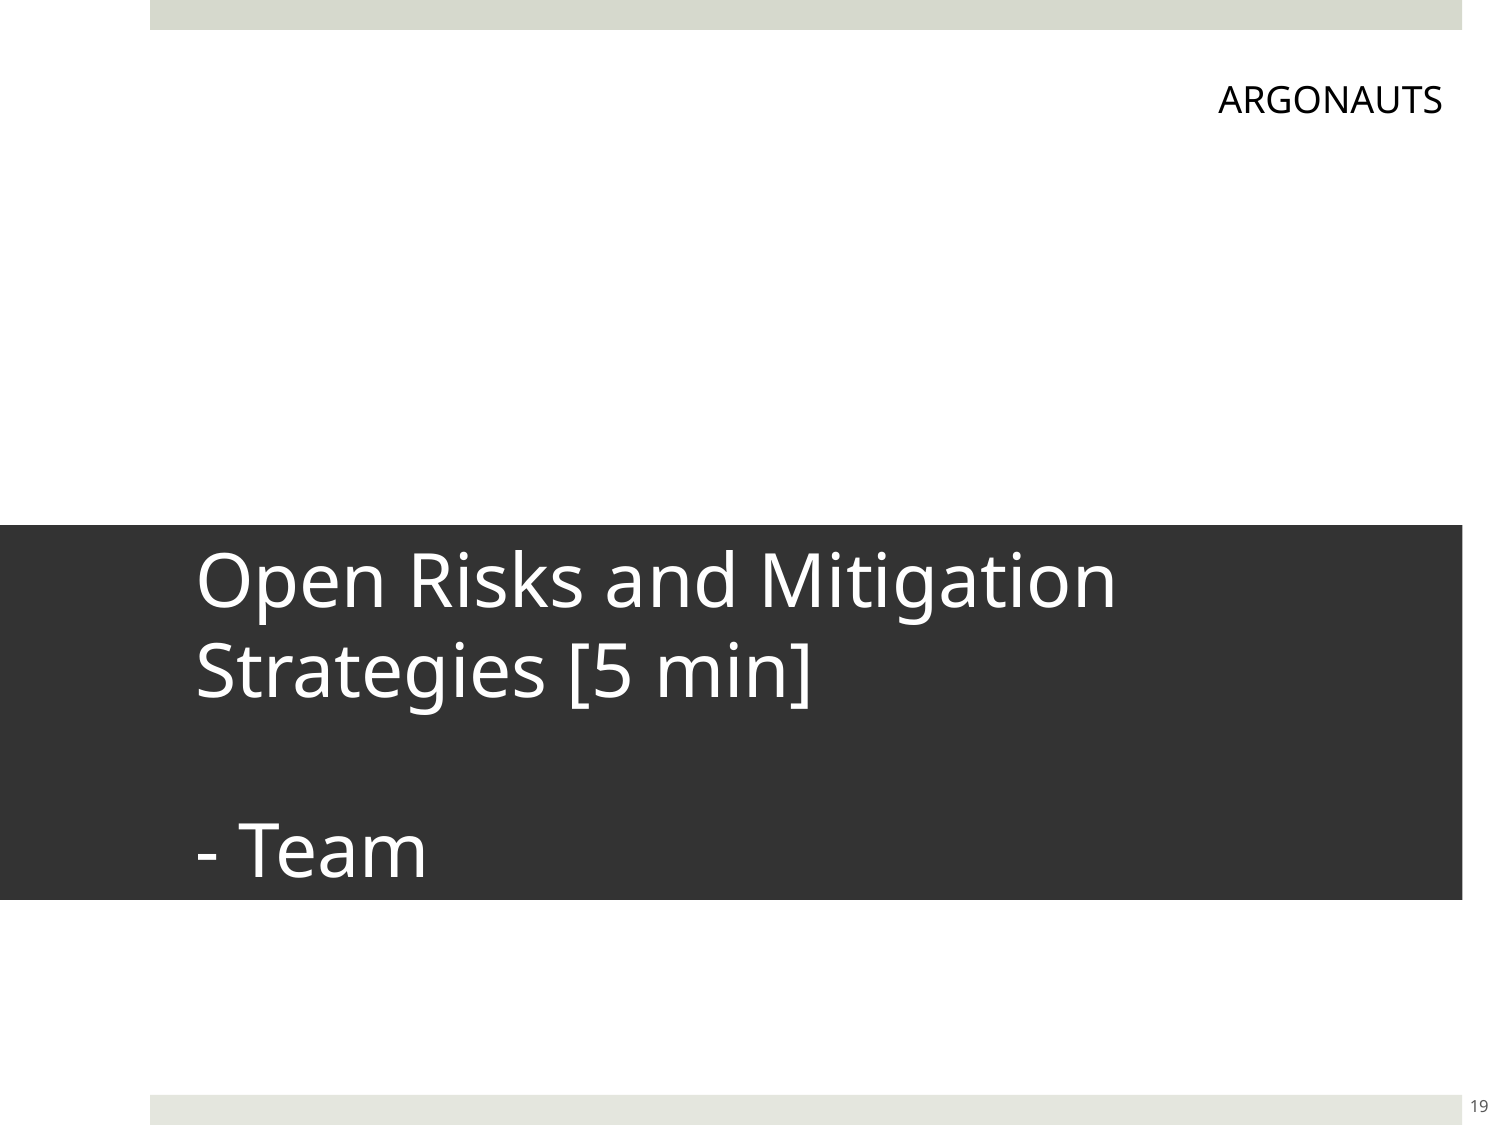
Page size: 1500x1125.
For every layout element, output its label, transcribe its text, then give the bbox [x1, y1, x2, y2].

text_box ARGONAUTS [1203, 68, 1459, 129]
slide_number 19 [1441, 1077, 1500, 1125]
title Open Risks and Mitigation Strategies [5 min] - Team [0, 525, 1463, 900]
